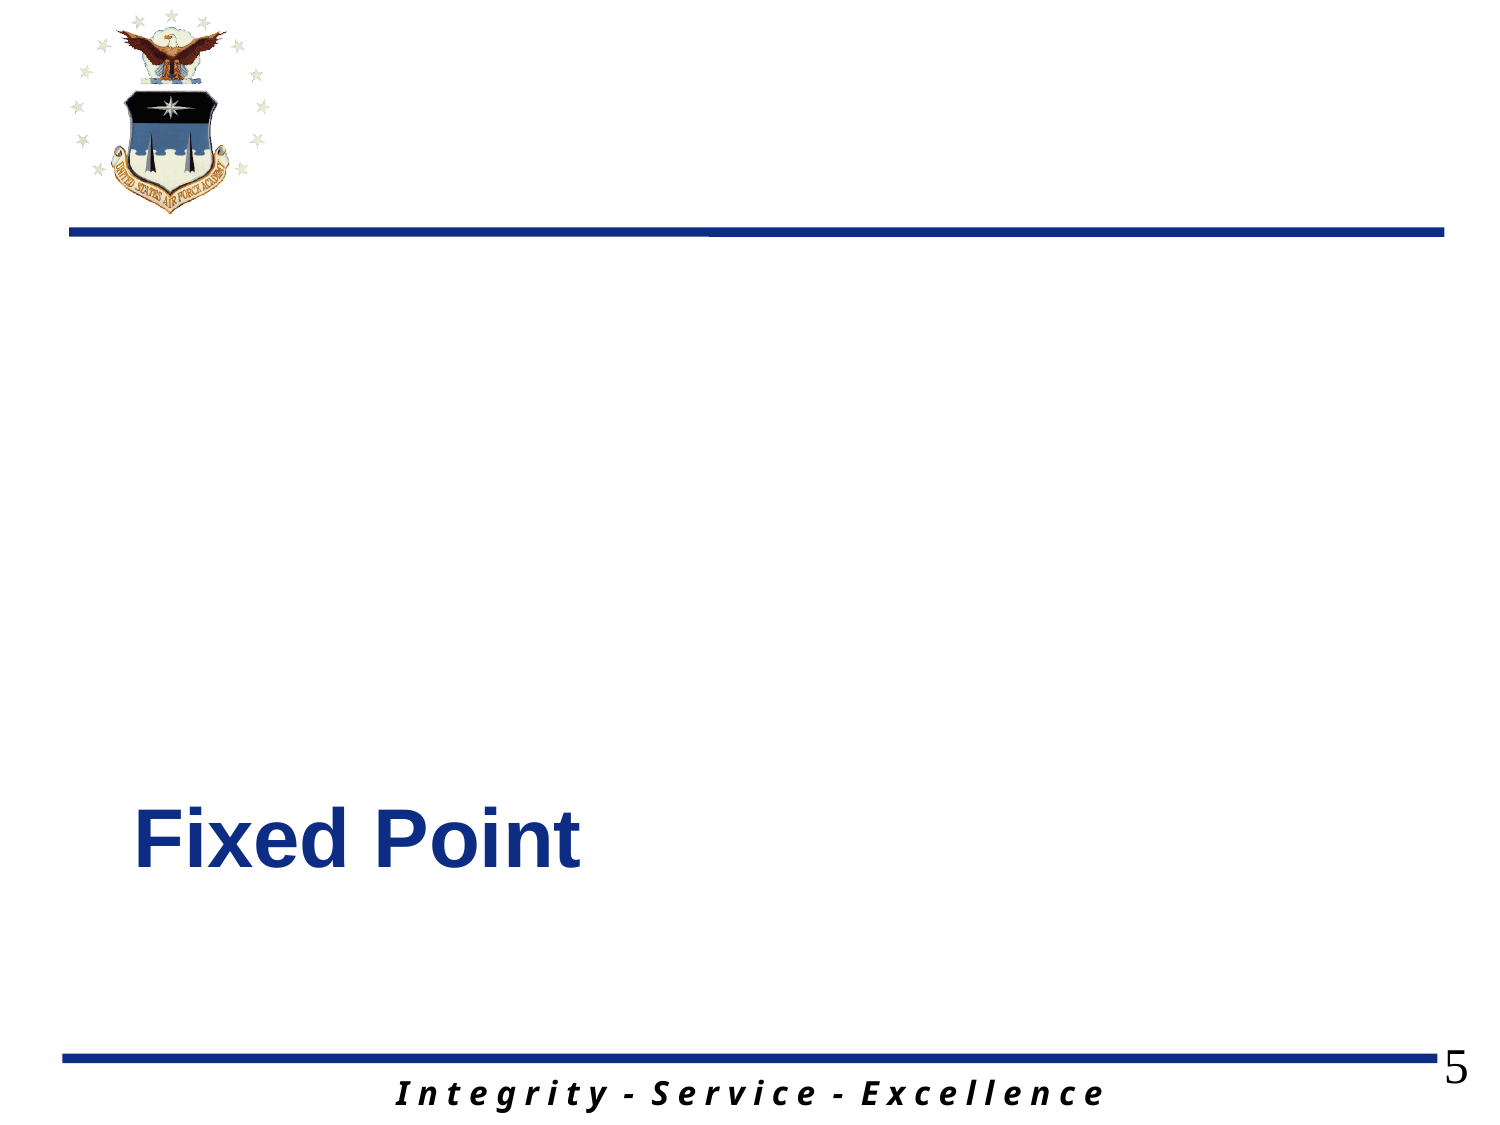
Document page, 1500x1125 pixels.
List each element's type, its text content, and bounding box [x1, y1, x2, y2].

title Fixed Point [118, 722, 1394, 947]
picture [63, 0, 275, 222]
slide_number 5 [1133, 1025, 1484, 1105]
